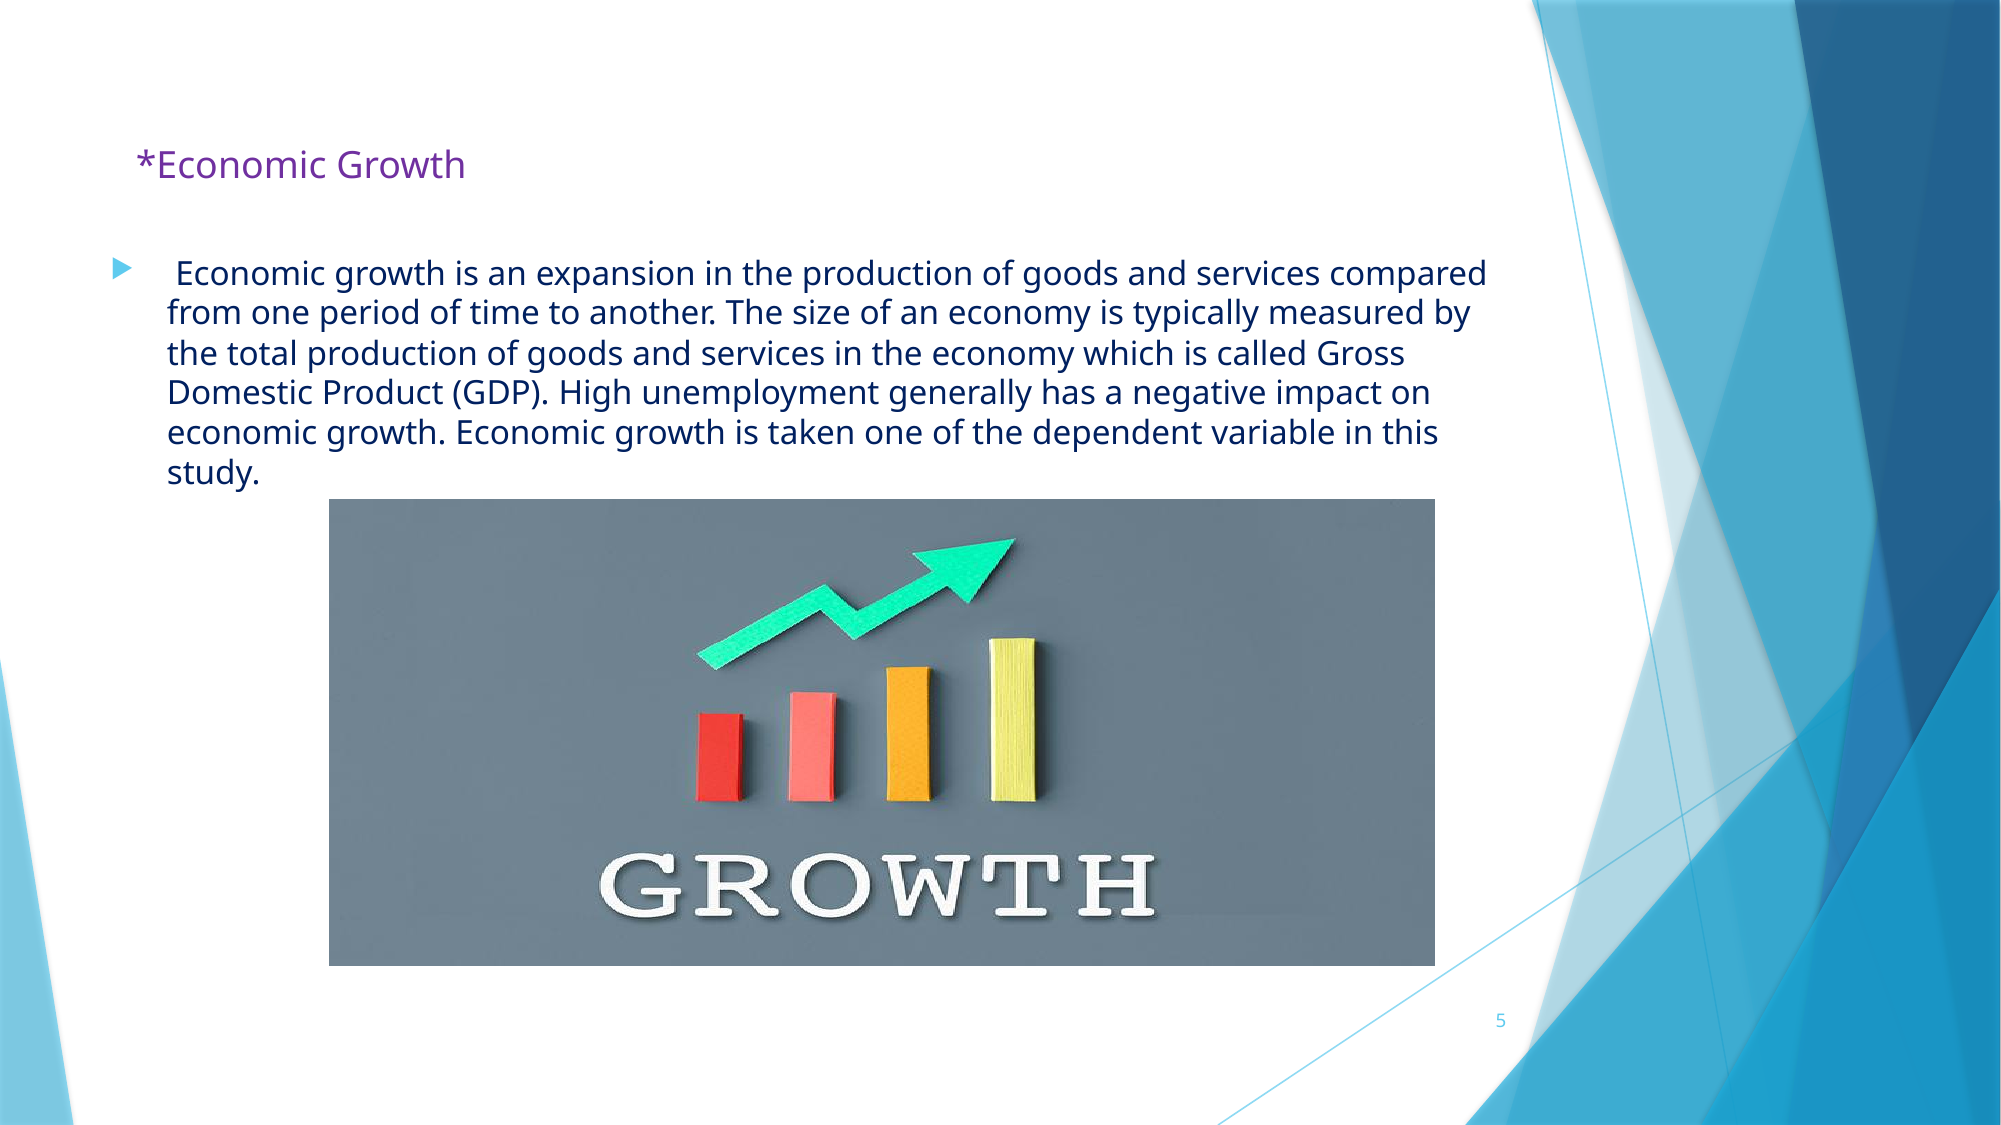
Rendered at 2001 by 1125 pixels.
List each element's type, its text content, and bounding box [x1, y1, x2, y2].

picture [329, 499, 1435, 967]
slide_number 5 [1409, 991, 1522, 1051]
title *Economic Growth [111, 133, 1522, 351]
list Economic growth is an expansion in the production of goods and services compared from one period of time to another. The size of an economy is typically measured by the total production of goods and services in the economy which is called Gross Domestic Product (GDP). High unemployment generally has a negative impact on economic growth. Economic growth is taken one of the dependent variable in this study. [95, 244, 1506, 882]
